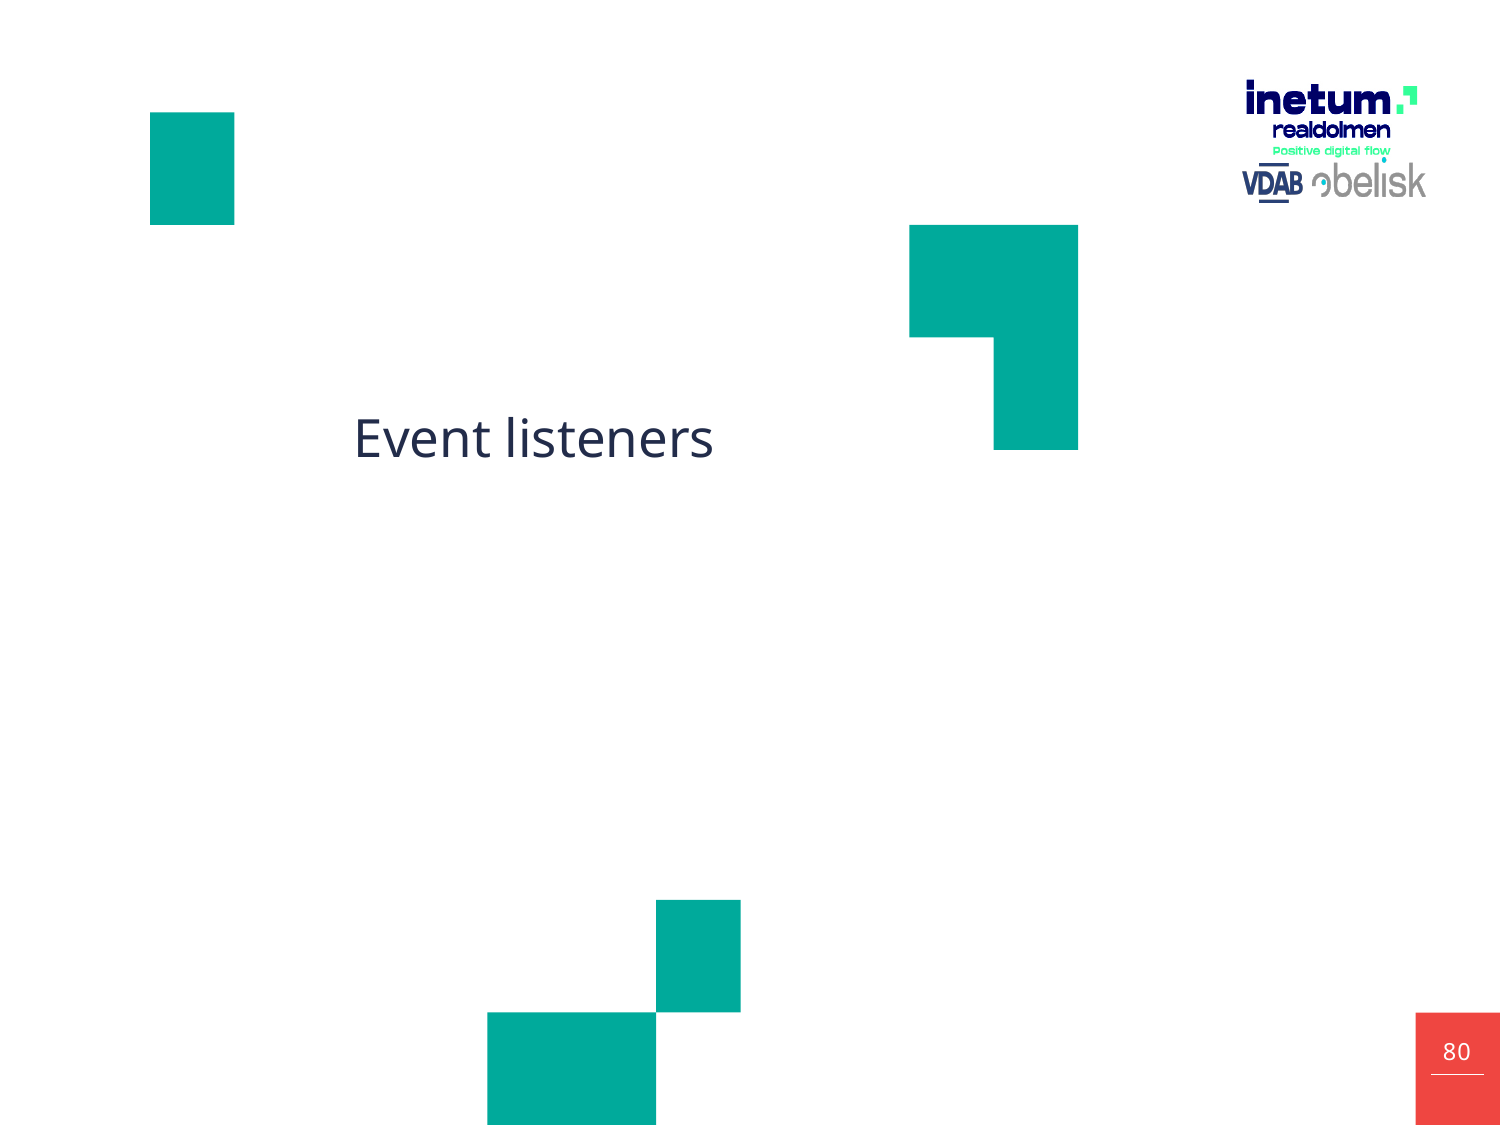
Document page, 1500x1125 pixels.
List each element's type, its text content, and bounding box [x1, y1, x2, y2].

title Event listeners [318, 337, 994, 788]
picture [1233, 52, 1431, 203]
